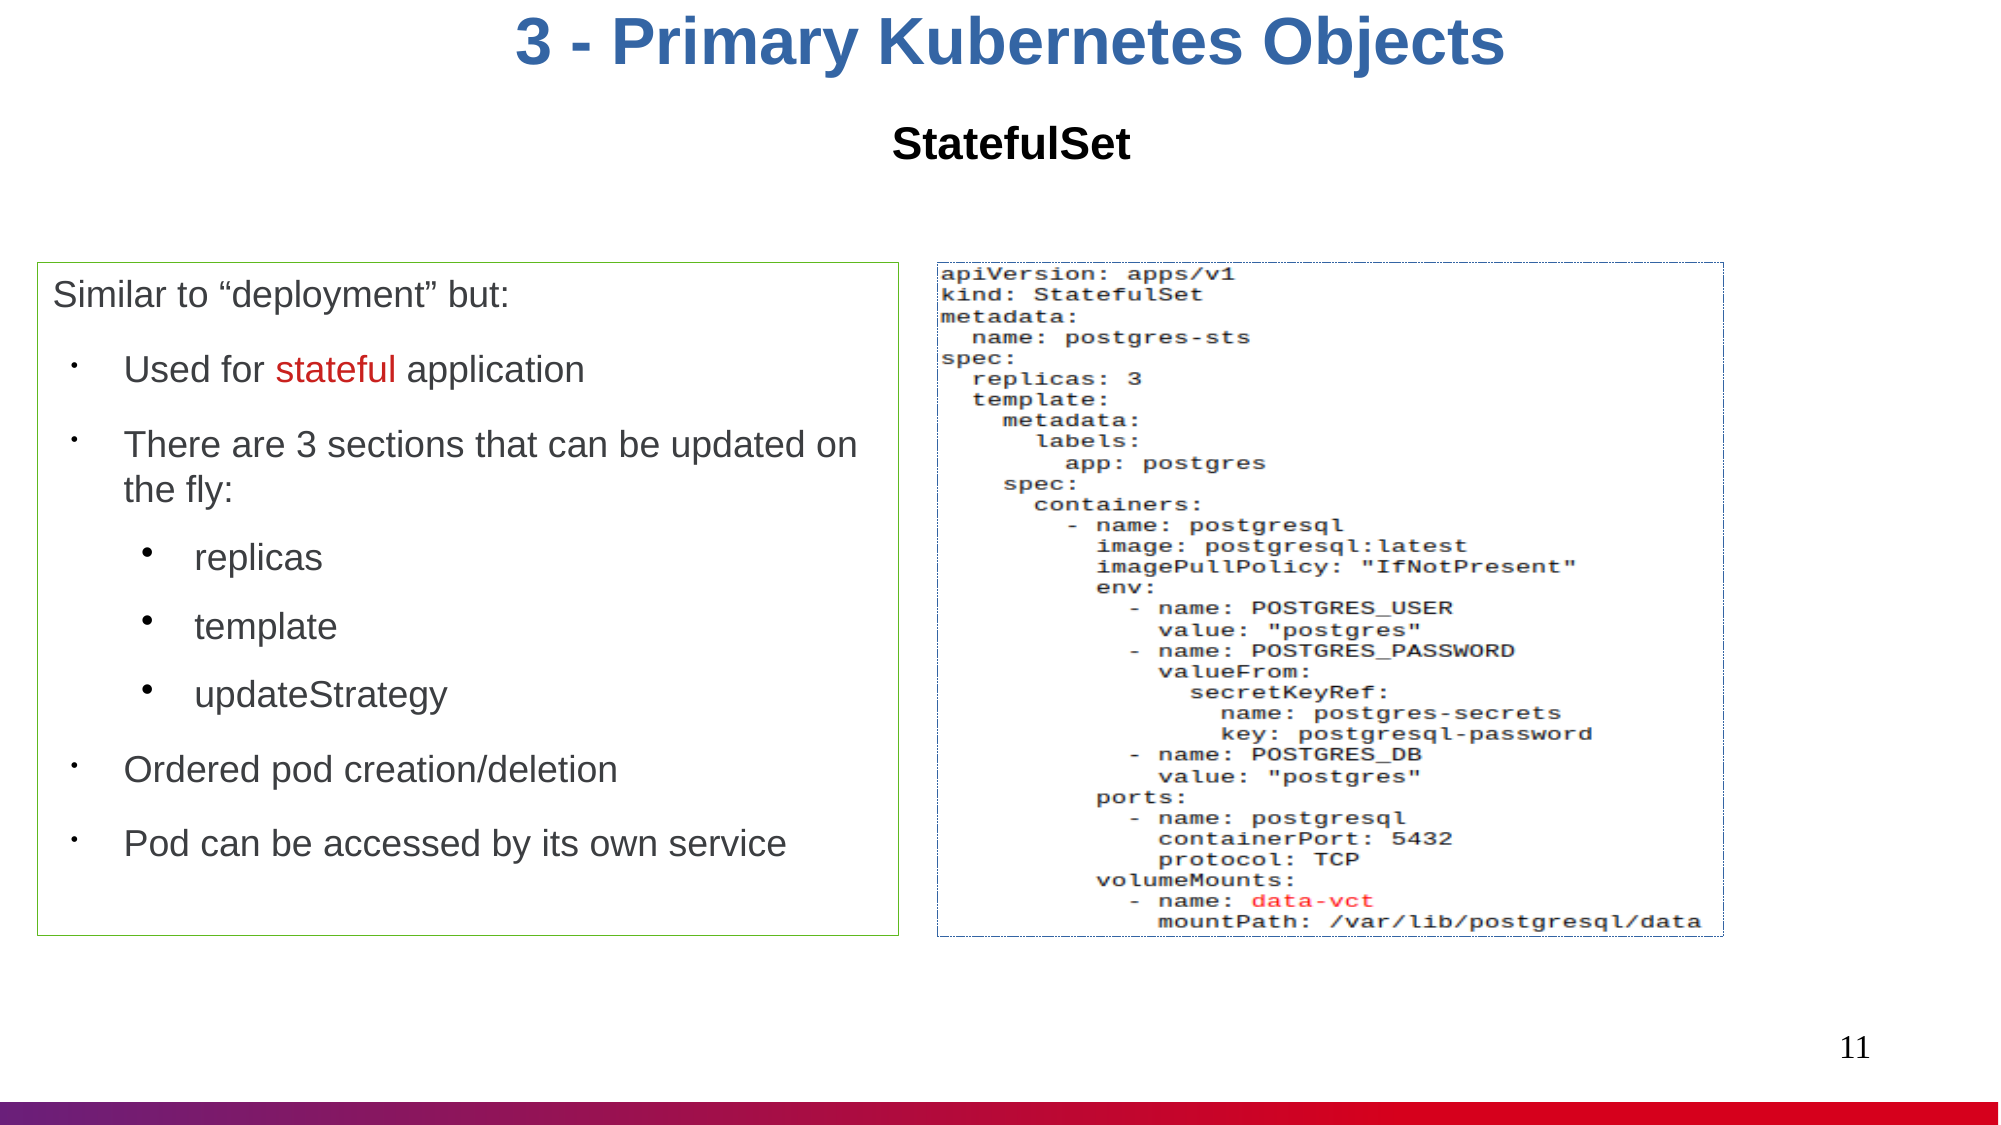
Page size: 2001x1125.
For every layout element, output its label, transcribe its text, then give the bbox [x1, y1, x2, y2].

text_box 3 - Primary Kubernetes Objects StatefulSet [112, 0, 1911, 186]
text_box 1 [1724, 1017, 1986, 1086]
text_box Similar to “deployment” but: Used for stateful application There are 3 sections that can be updated on the fly: replicas template updateStrategy Ordered pod creation/deletion Pod can be accessed by its own service [37, 262, 899, 936]
picture [937, 262, 1724, 937]
